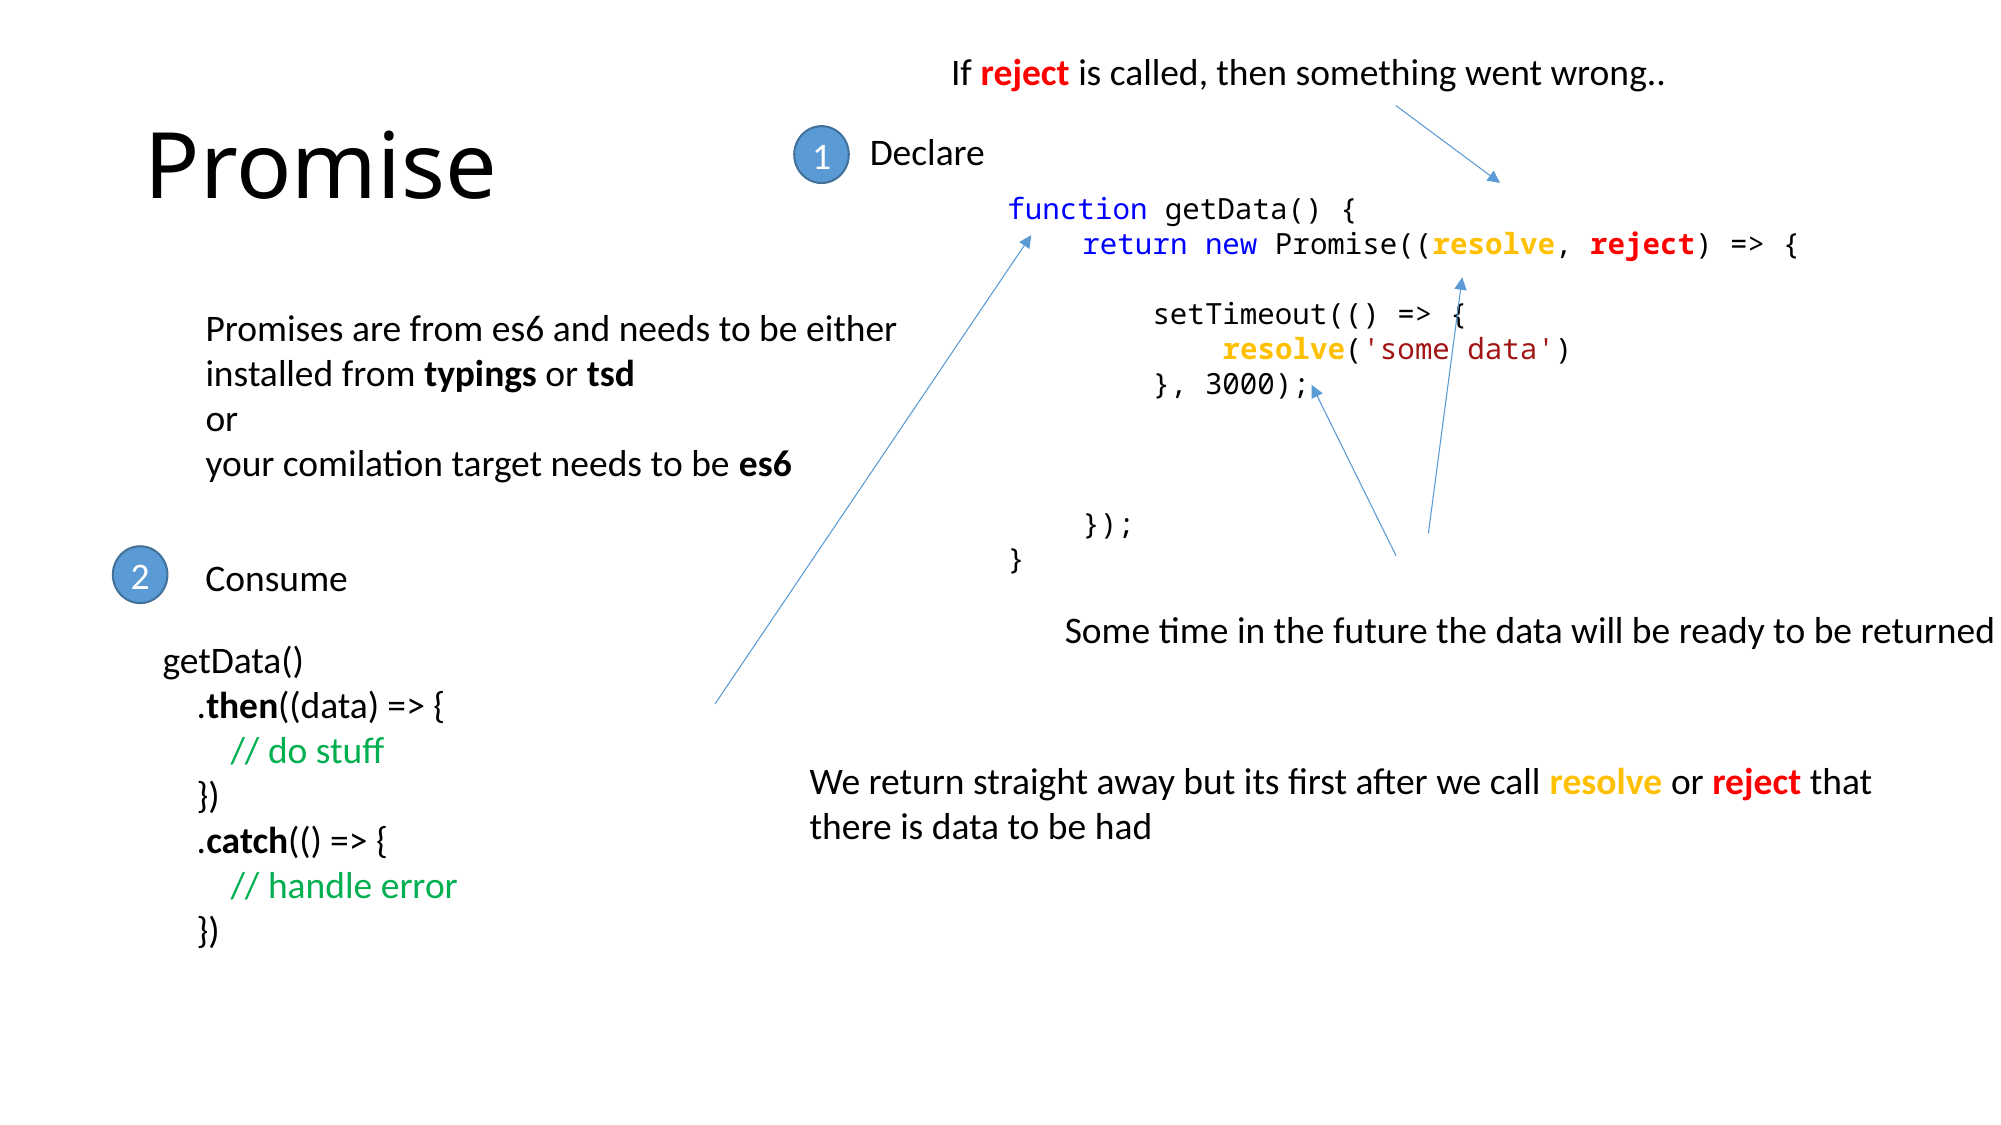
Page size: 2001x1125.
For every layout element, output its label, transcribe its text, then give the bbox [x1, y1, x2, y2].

text_box [1428, 277, 1467, 534]
text_box We return straight away but its first after we call resolve or reject that there is data to be had [1156, 749, 1881, 855]
text_box [766, 235, 1032, 628]
title Promise [136, 59, 1863, 278]
text_box [1311, 384, 1397, 556]
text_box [793, 124, 850, 185]
text_box Declare [862, 120, 993, 181]
text_box getData() .then((data) => { // do stuff }) .catch(() => { // handle error }) [155, 628, 1156, 959]
text_box Some time in the future the data will be ready to be returned [1057, 598, 2000, 658]
text_box [1395, 105, 1501, 183]
text_box Consume [197, 547, 356, 607]
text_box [112, 545, 168, 605]
text_box If reject is called, then something went wrong.. [943, 40, 1675, 101]
text_box function getData() { return new Promise((resolve, reject) => { setTimeout(() => { resolve('some data') }, 3000); }); } [999, 182, 2000, 583]
text_box Promises are from es6 and needs to be either installed from typings or tsd or your comilation target needs to be es6 [198, 296, 915, 492]
